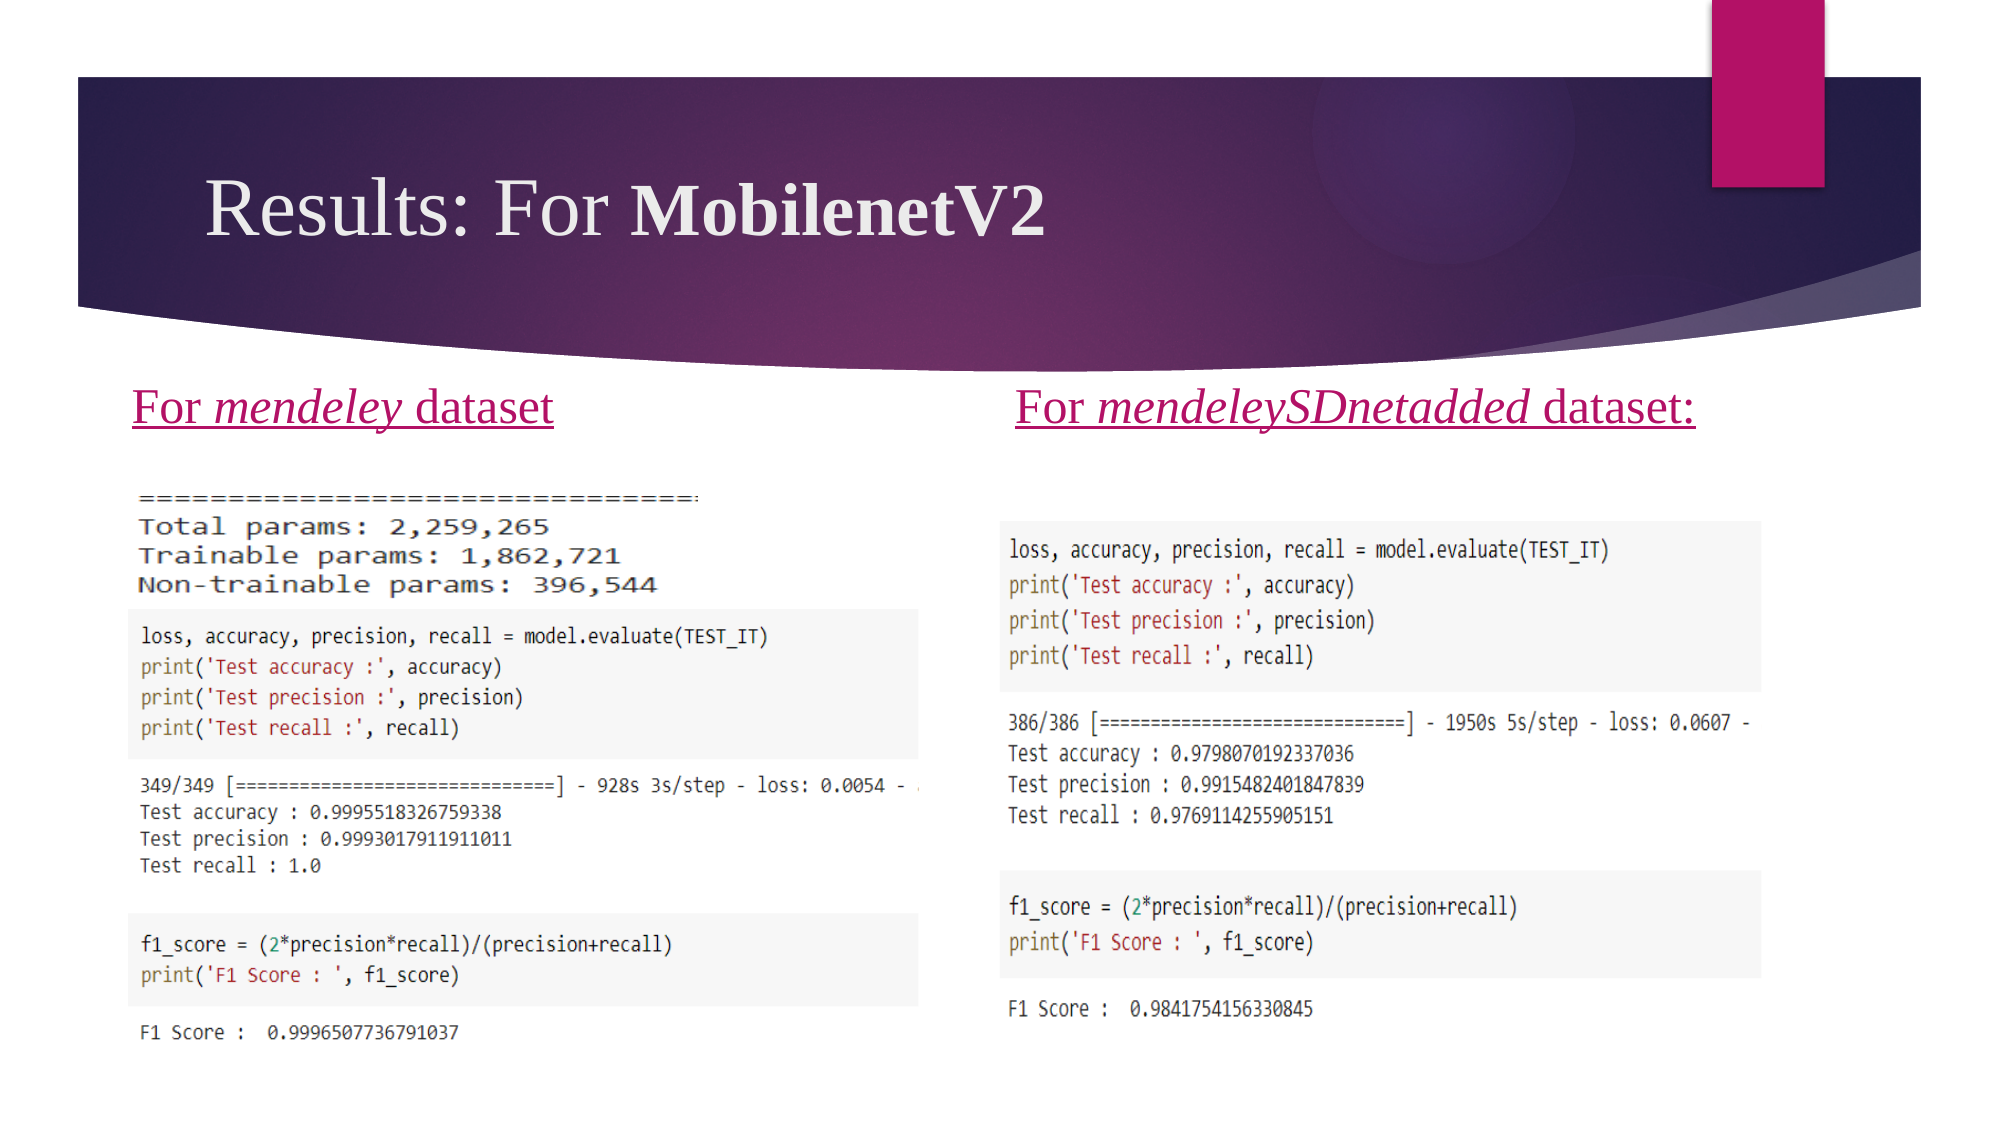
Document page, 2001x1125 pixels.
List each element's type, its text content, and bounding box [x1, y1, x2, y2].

list For mendeleySDnetadded dataset: [999, 427, 1792, 522]
picture [127, 496, 919, 1056]
list For mendeley dataset [116, 427, 909, 522]
title Results: For MobilenetV2 [189, 144, 1627, 260]
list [999, 521, 1762, 1031]
